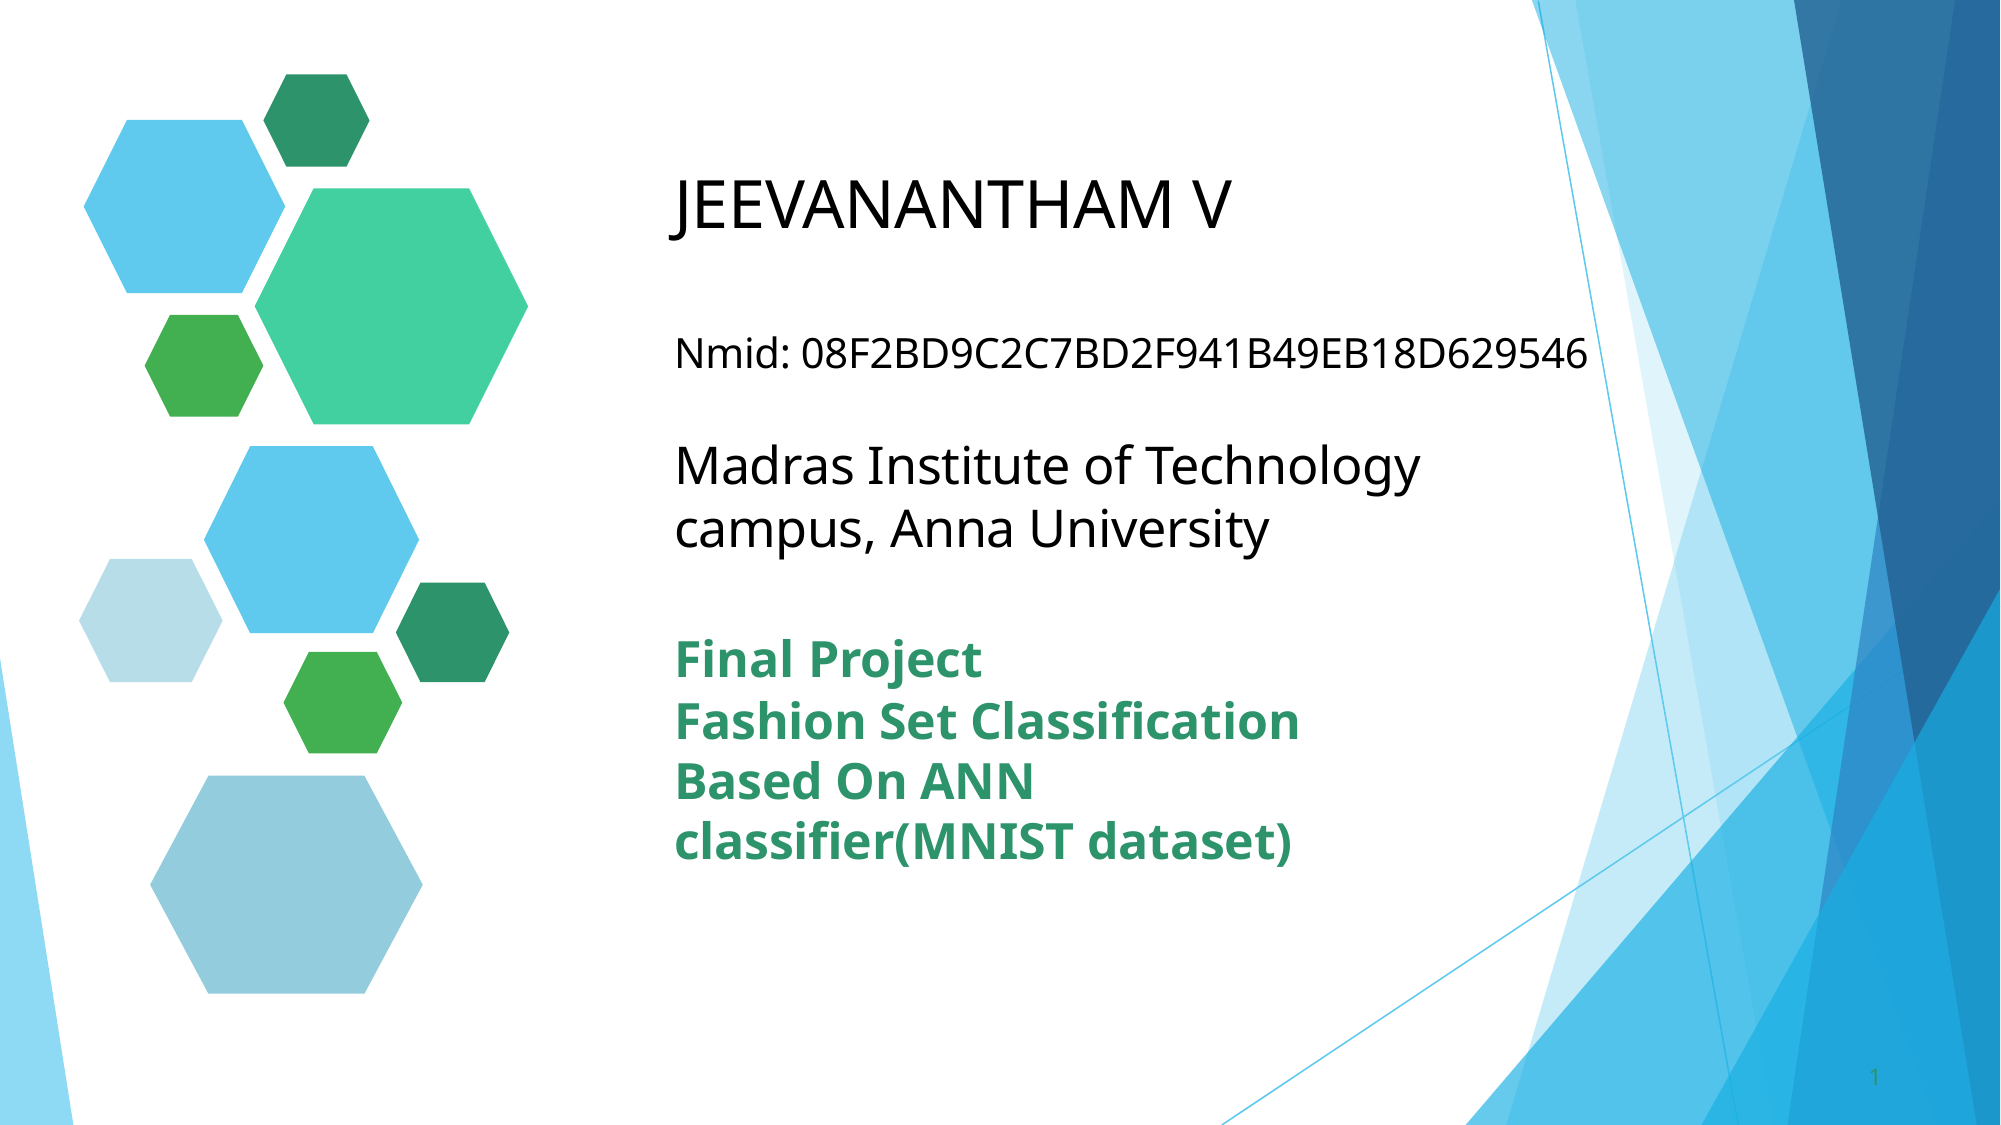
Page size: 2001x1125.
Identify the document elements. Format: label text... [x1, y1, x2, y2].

slide_number 1 [1849, 1061, 1890, 1125]
text_box [144, 314, 264, 417]
text_box JEEVANANTHAM V Nmid: 08F2BD9C2C7BD2F941B49EB18D629546 Madras Institute of Technology campus, Anna University [672, 158, 1610, 558]
text_box [283, 690, 403, 754]
text_box Final Project Fashion Set Classification Based On ANN classifier(MNIST dataset) [672, 624, 1388, 869]
text_box [254, 188, 529, 425]
text_box [79, 558, 198, 683]
text_box [150, 775, 423, 994]
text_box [203, 446, 510, 683]
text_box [83, 74, 370, 294]
